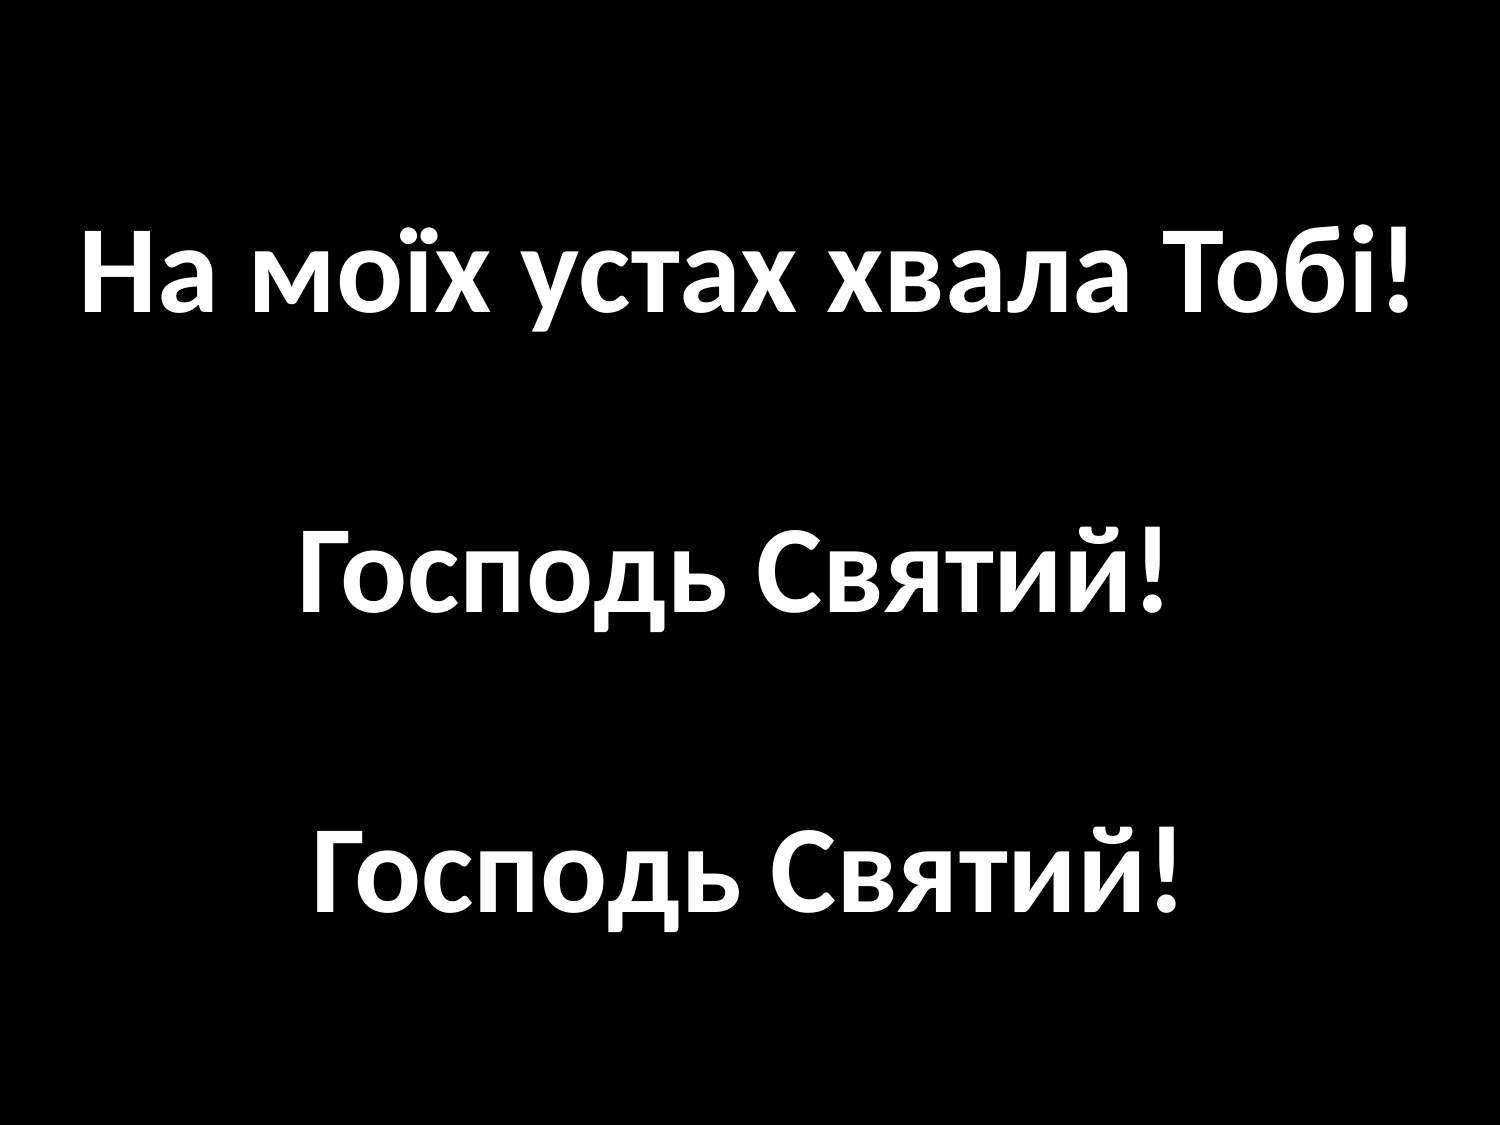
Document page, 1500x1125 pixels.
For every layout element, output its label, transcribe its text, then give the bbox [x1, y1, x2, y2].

title На моїх устах хвала Тобі! Господь Святий! Господь Святий! [0, 0, 1500, 1125]
